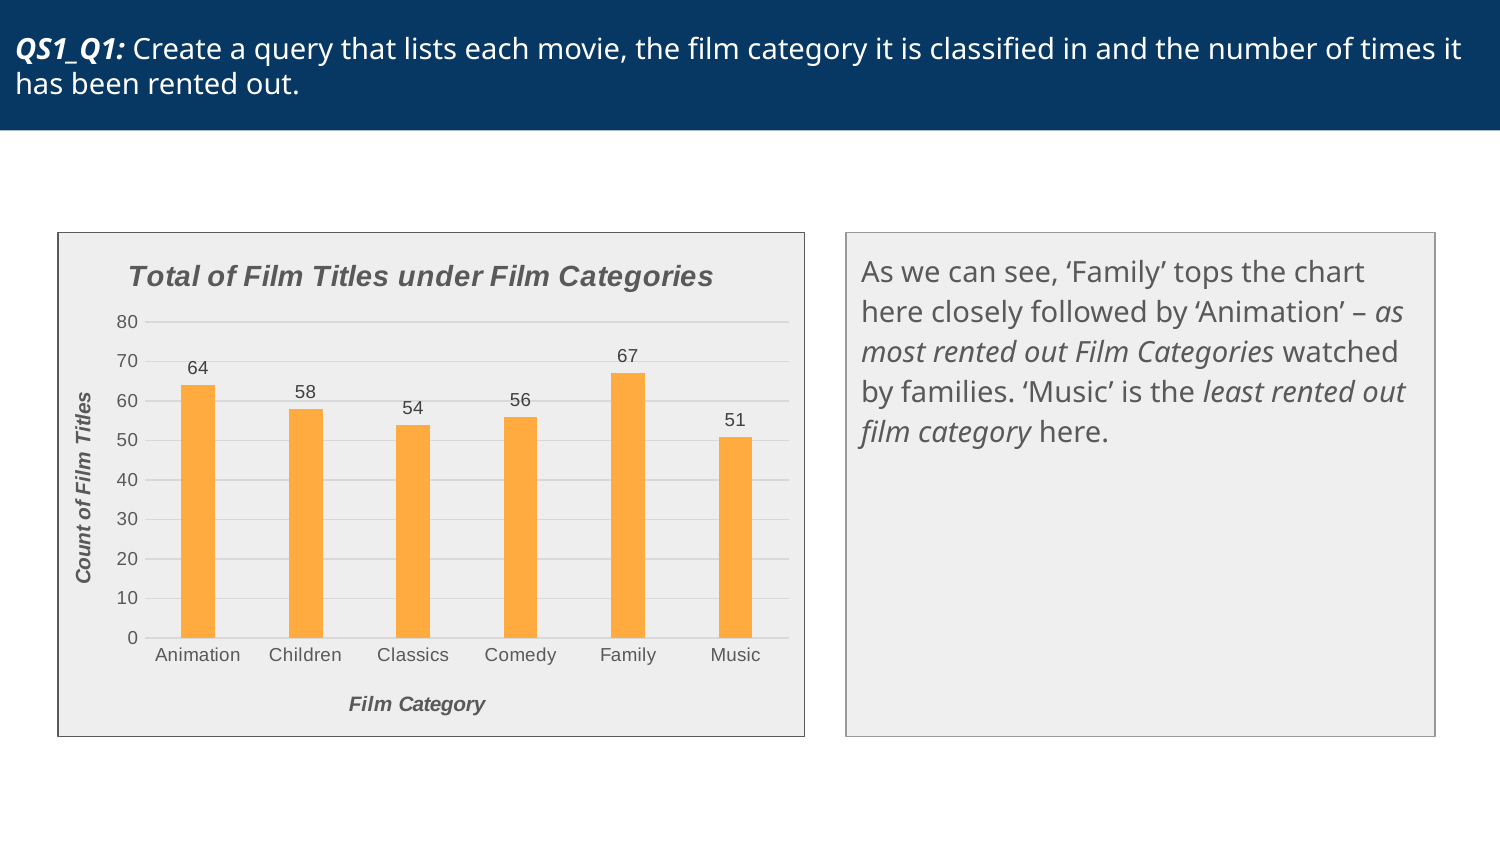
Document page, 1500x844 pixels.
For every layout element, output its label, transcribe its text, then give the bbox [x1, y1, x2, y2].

title QS1_Q1: Create a query that lists each movie, the film category it is classified in and the number of times it has been rented out. [0, 0, 1500, 131]
chart [38, 232, 805, 737]
list As we can see, ‘Family’ tops the chart here closely followed by ‘Animation’ – as most rented out Film Categories watched by families. ‘Music’ is the least rented out film category here. [846, 232, 1436, 737]
